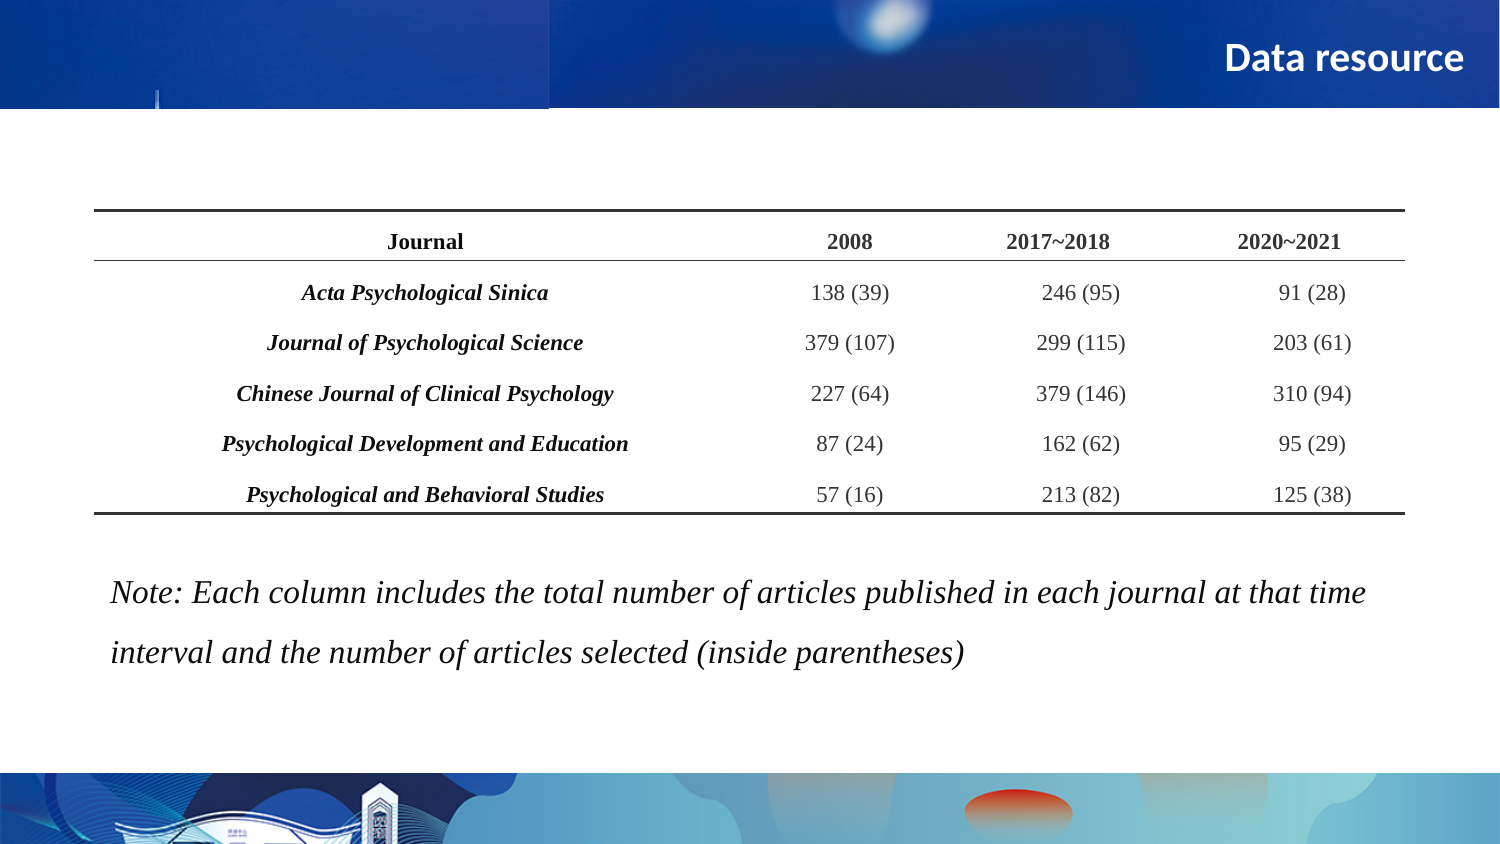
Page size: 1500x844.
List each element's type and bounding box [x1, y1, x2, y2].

text_box [0, 0, 1500, 844]
picture [0, 0, 550, 109]
